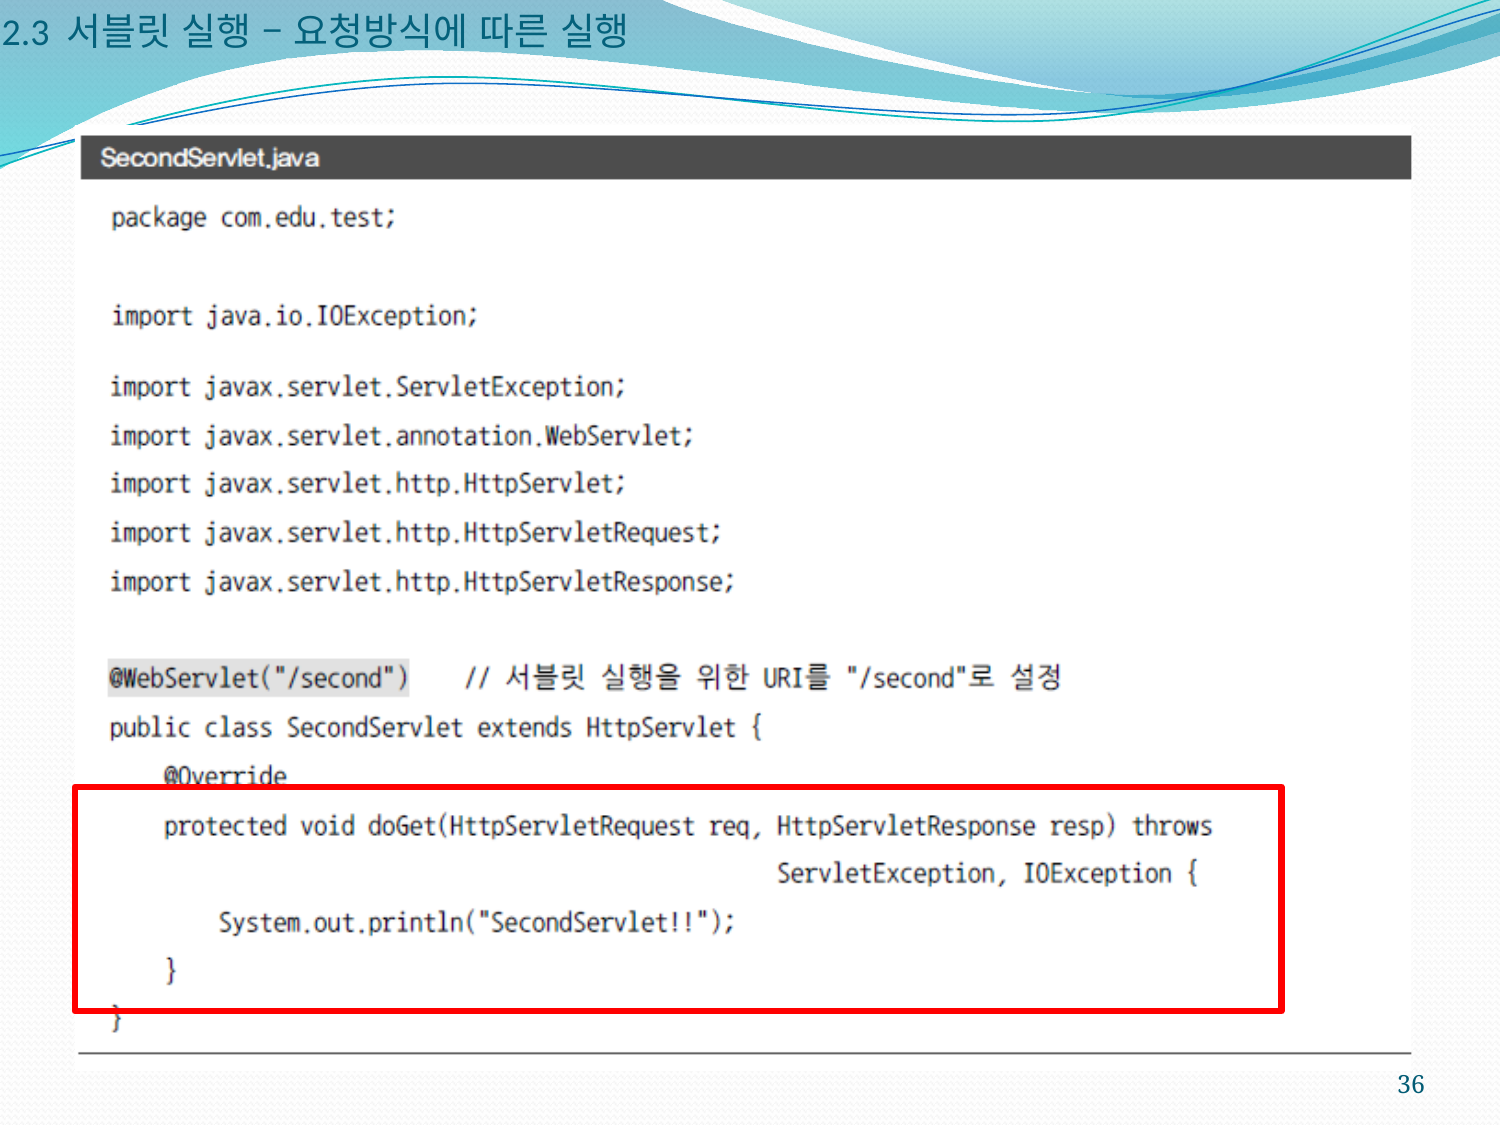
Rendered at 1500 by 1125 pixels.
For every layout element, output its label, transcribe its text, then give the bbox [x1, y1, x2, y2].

text_box 2.3 서블릿 실행 – 요청방식에 따른 실행 [1, 0, 1365, 54]
slide_number 36 [1299, 1042, 1425, 1103]
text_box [74, 125, 1412, 1071]
